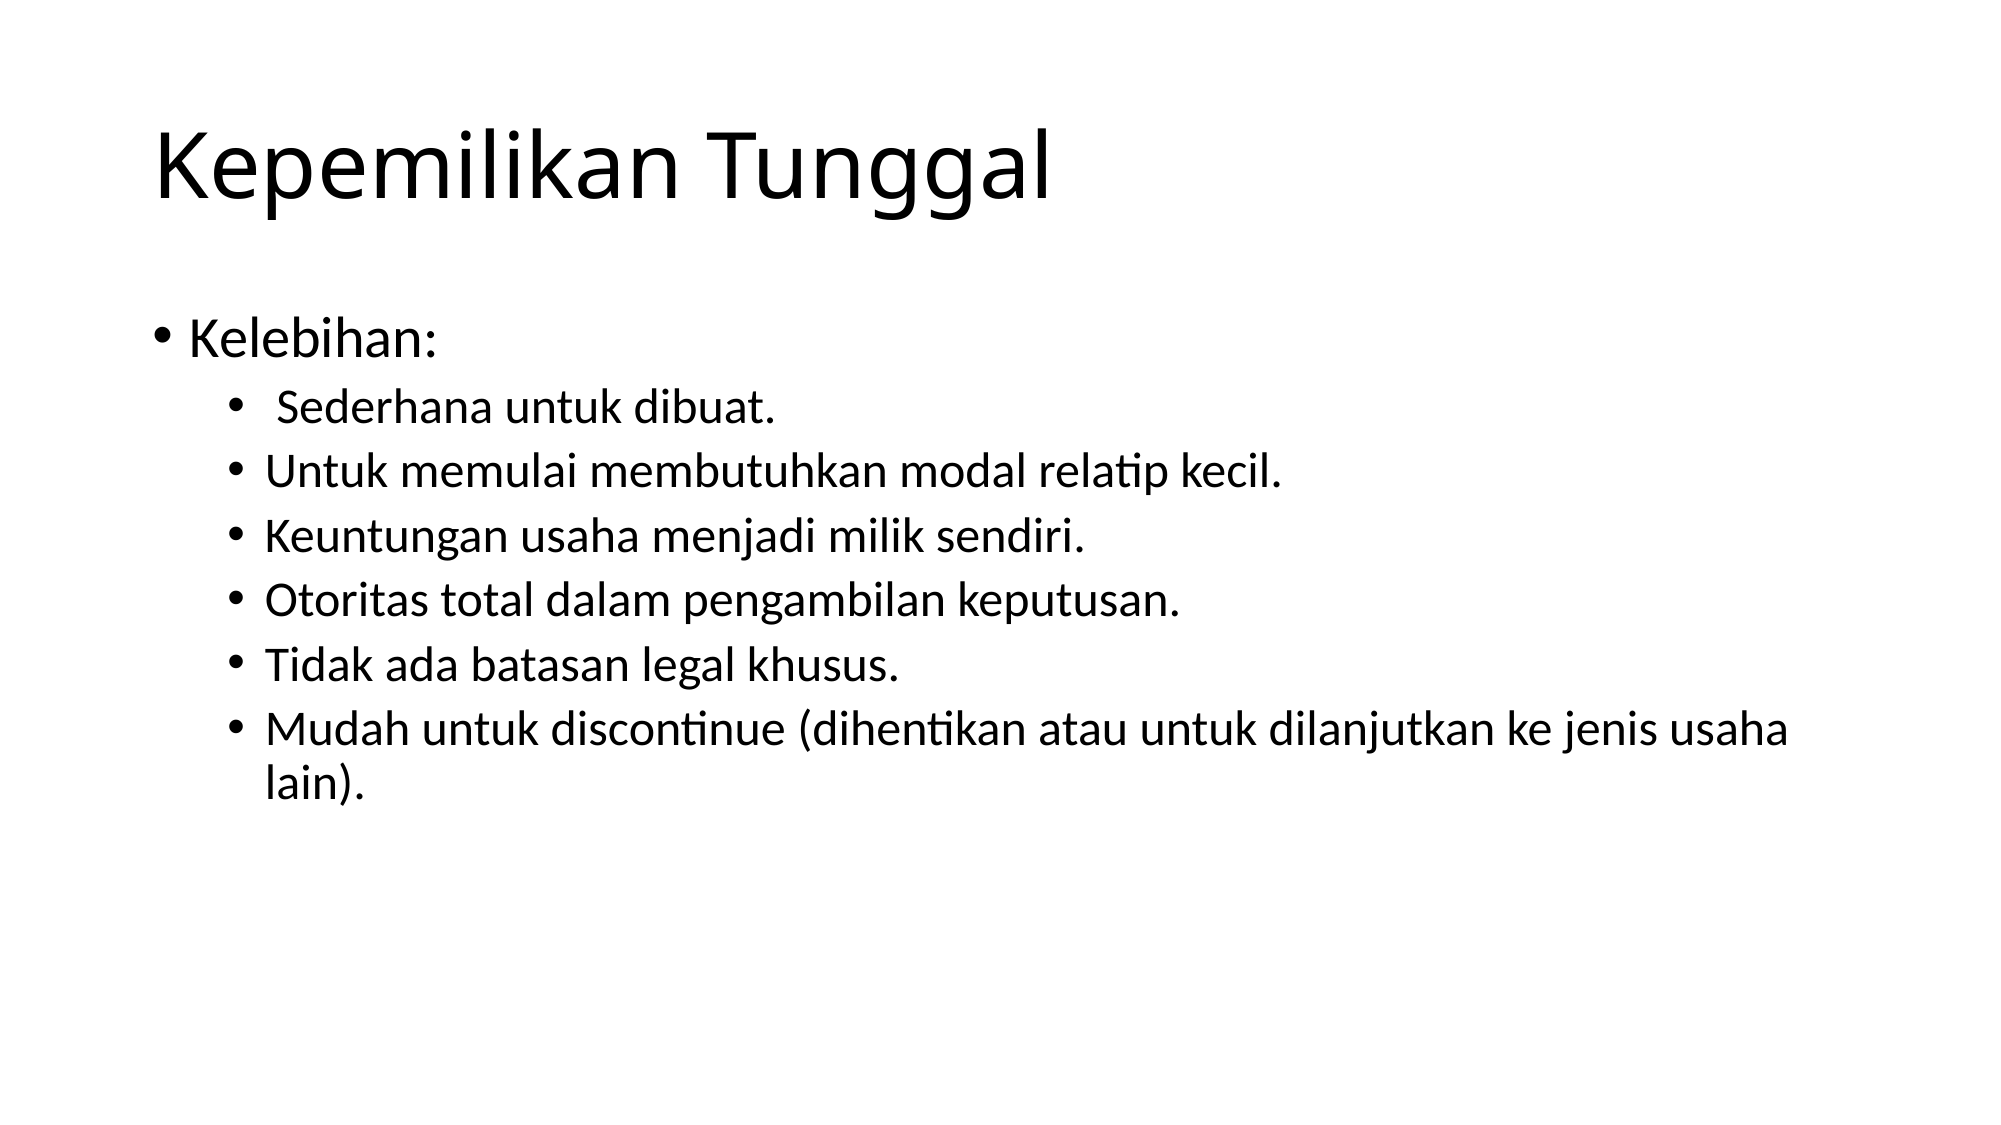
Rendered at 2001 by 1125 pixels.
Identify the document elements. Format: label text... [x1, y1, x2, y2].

list Kelebihan: Sederhana untuk dibuat. Untuk memulai membutuhkan modal relatip kecil. Keuntungan usaha menjadi milik sendiri. Otoritas total dalam pengambilan keputusan. Tidak ada batasan legal khusus. Mudah untuk discontinue (dihentikan atau untuk dilanjutkan ke jenis usaha lain). [137, 299, 1863, 1014]
title Kepemilikan Tunggal [137, 59, 1863, 278]
